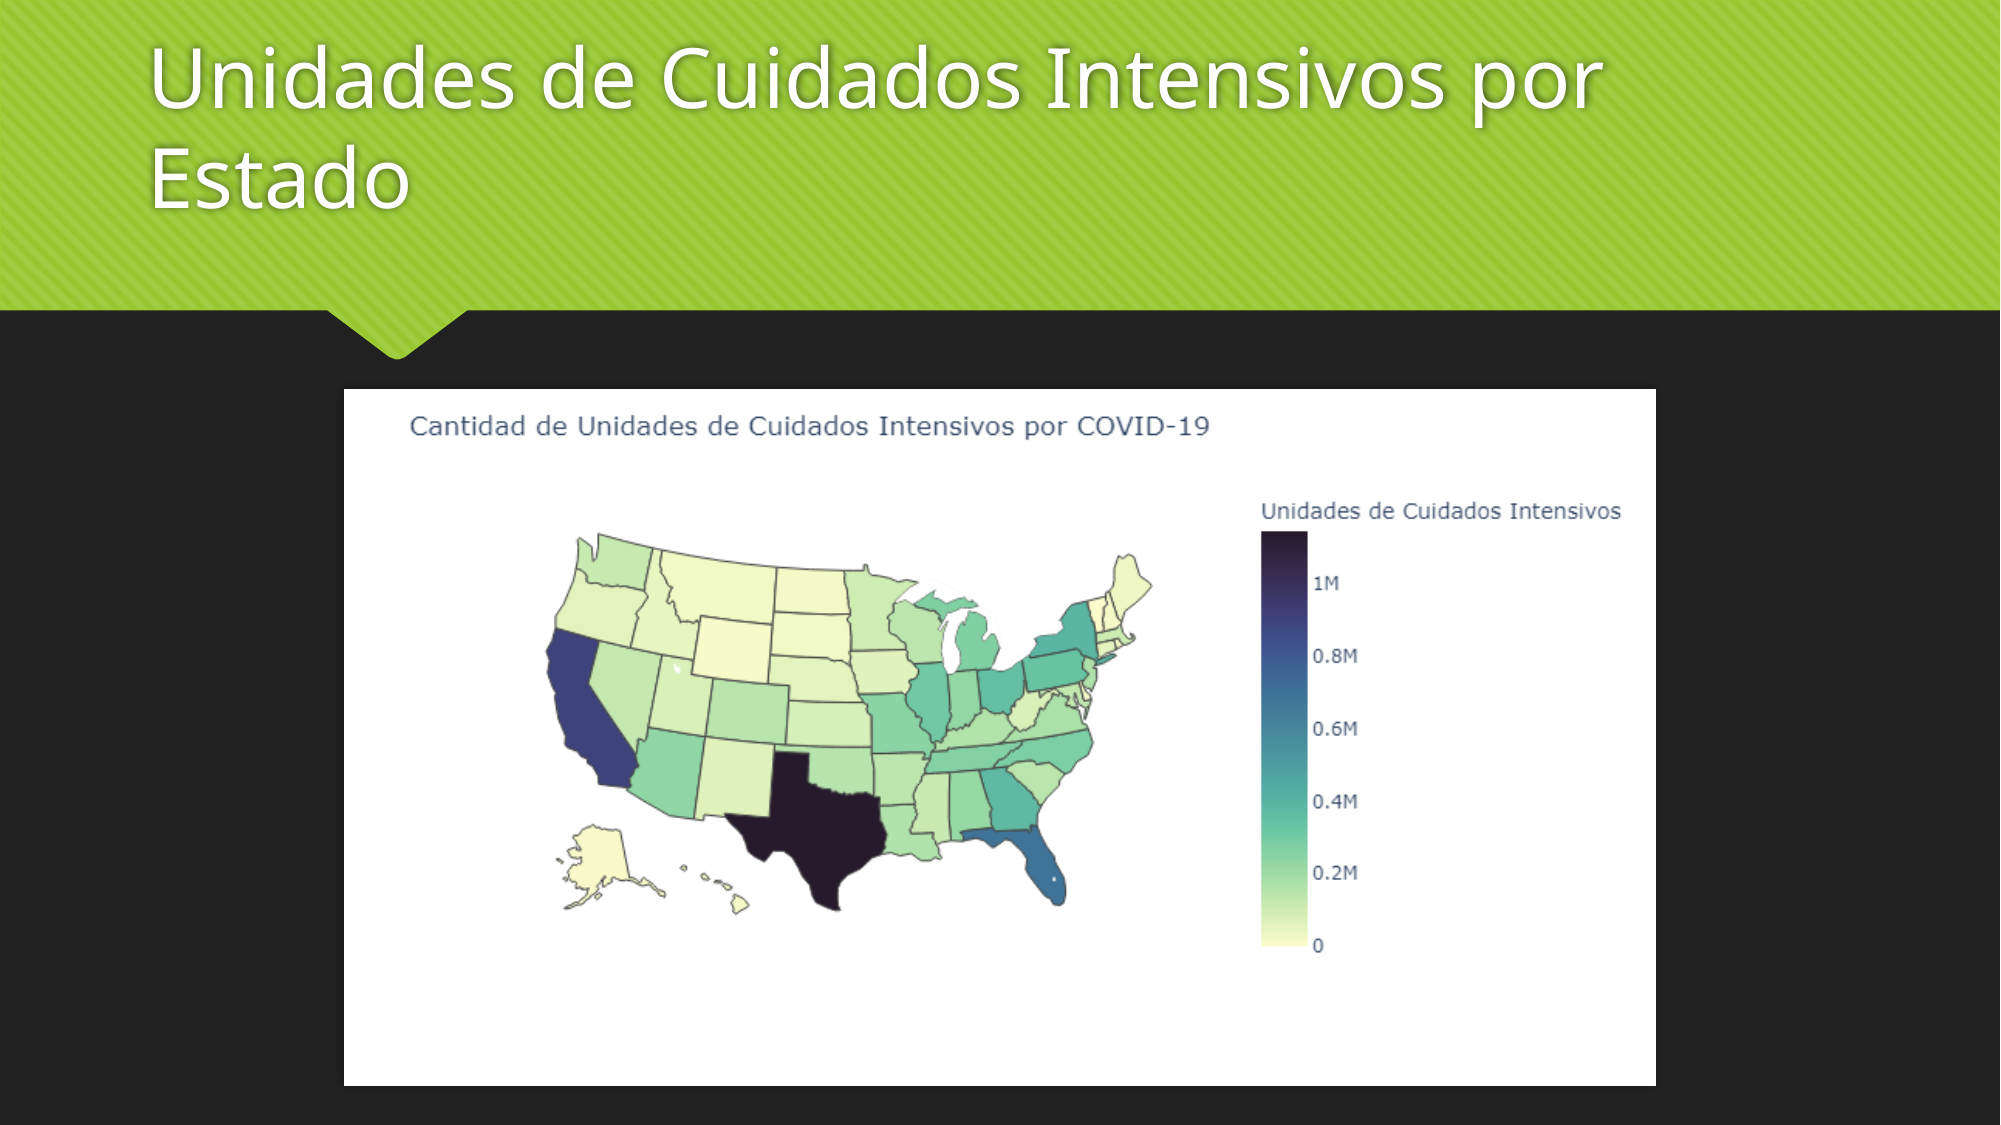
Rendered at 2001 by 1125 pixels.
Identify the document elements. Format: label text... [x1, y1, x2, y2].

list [344, 389, 1656, 1086]
title Unidades de Cuidados Intensivos por Estado [132, 73, 1868, 233]
